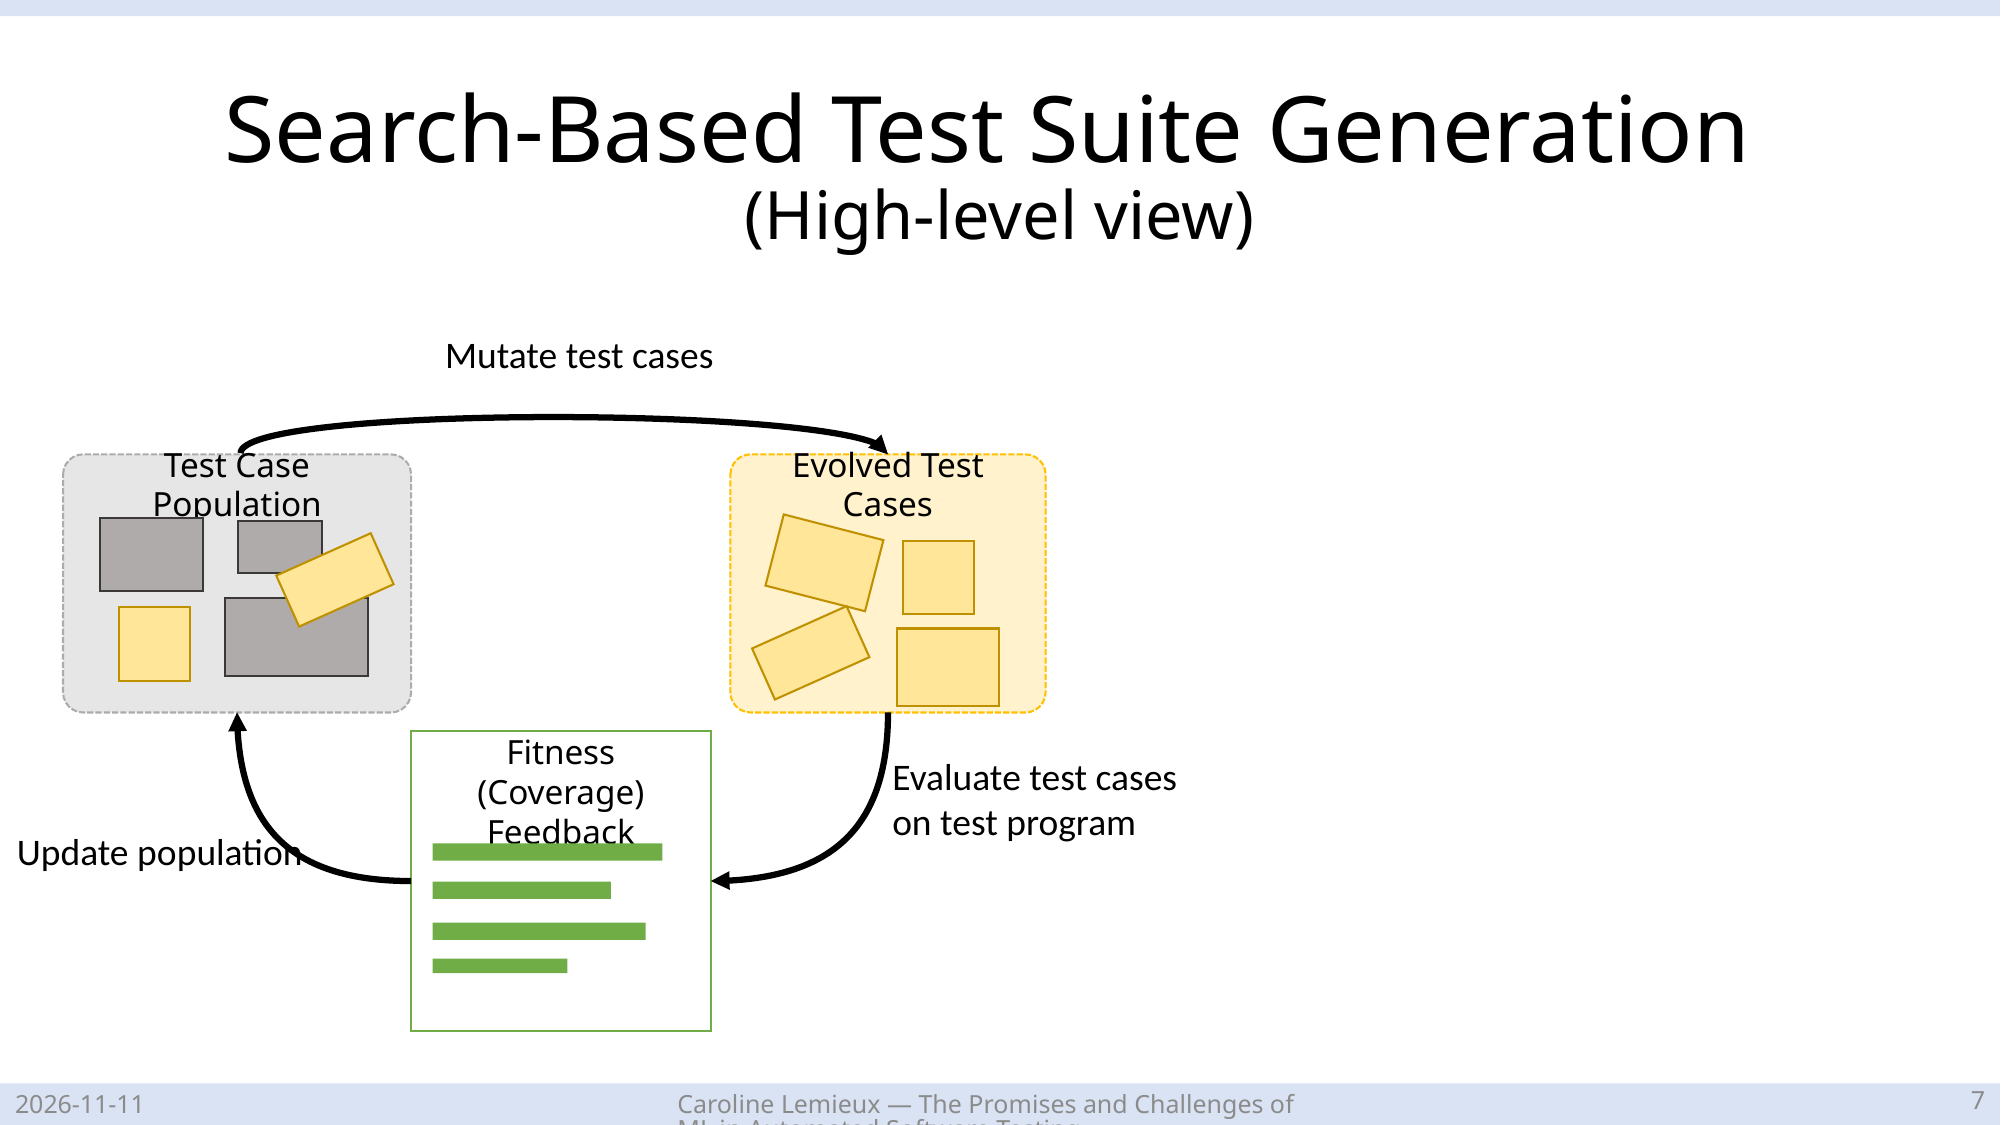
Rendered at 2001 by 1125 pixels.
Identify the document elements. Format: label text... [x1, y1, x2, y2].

text_box Update population [2, 820, 236, 881]
title Search-Based Test Suite Generation (High-level view) [137, 59, 1863, 278]
text_box Evaluate test cases on test program [884, 745, 1214, 851]
text_box [896, 627, 1000, 707]
text_box [432, 957, 568, 974]
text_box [715, 708, 884, 886]
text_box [236, 712, 411, 882]
text_box Mutate test cases [565, 323, 729, 384]
text_box Test Case Population [61, 453, 413, 714]
text_box [432, 921, 647, 941]
footer Caroline Lemieux — The Promises and Challenges of ML in Automated Software Testing [662, 1087, 1338, 1124]
text_box [750, 604, 871, 701]
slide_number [0, 1087, 450, 1124]
text_box [237, 520, 323, 574]
text_box [274, 531, 395, 628]
text_box [99, 517, 204, 592]
text_box Mutate test cases [430, 323, 563, 384]
text_box Evolved Test Cases [729, 453, 1047, 714]
text_box [432, 881, 612, 900]
text_box [902, 540, 975, 615]
text_box [224, 597, 369, 677]
text_box [764, 513, 885, 613]
text_box [432, 842, 664, 862]
text_box [118, 606, 191, 682]
slide_number 6 [1550, 1083, 2000, 1121]
text_box Fitness (Coverage) Feedback [410, 730, 712, 1032]
